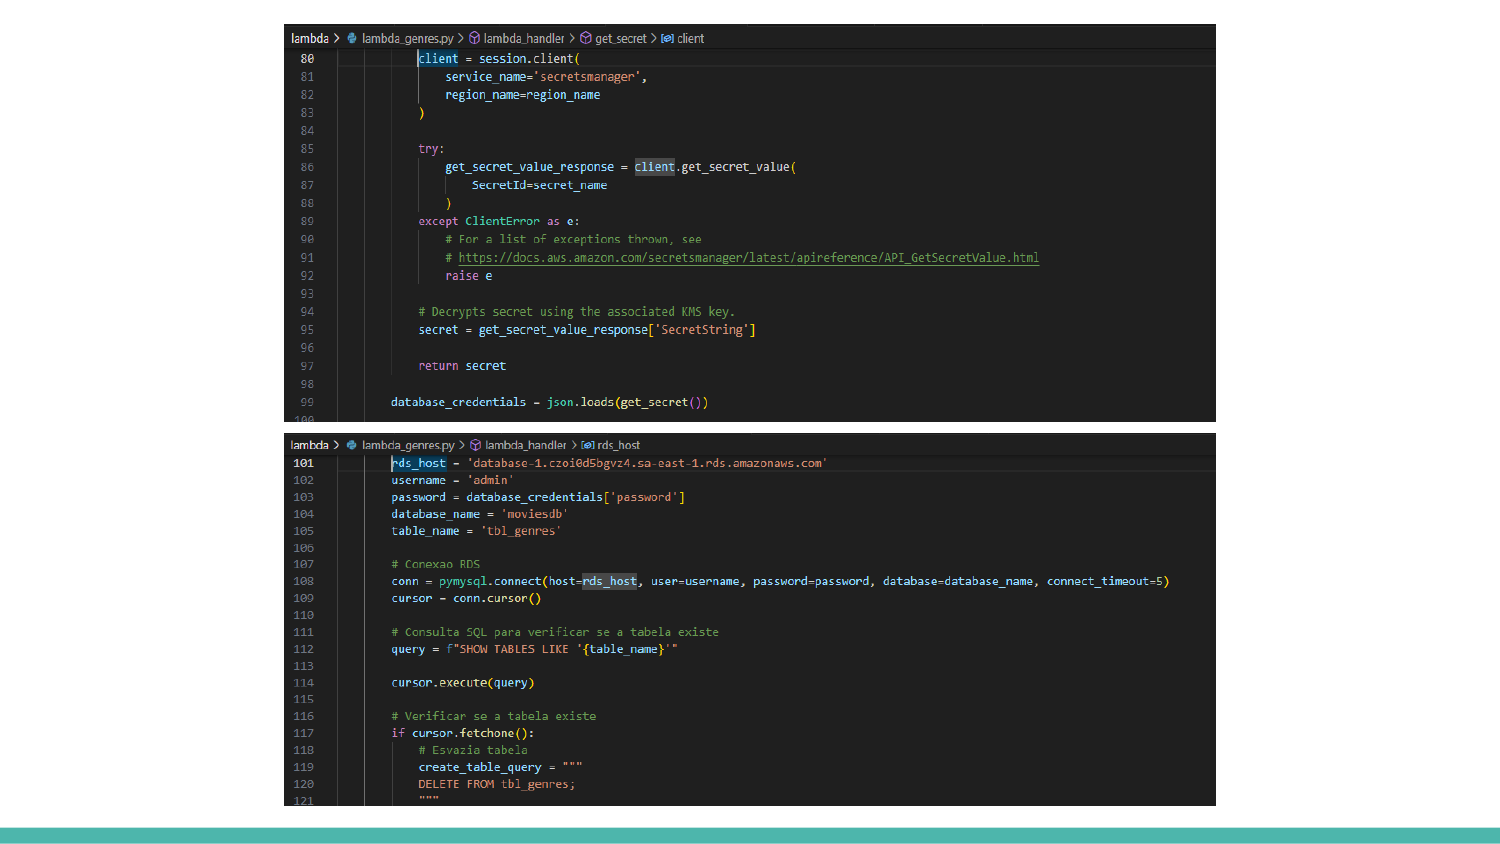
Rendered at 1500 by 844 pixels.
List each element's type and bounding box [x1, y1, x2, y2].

picture [284, 433, 1216, 807]
picture [284, 24, 1216, 422]
